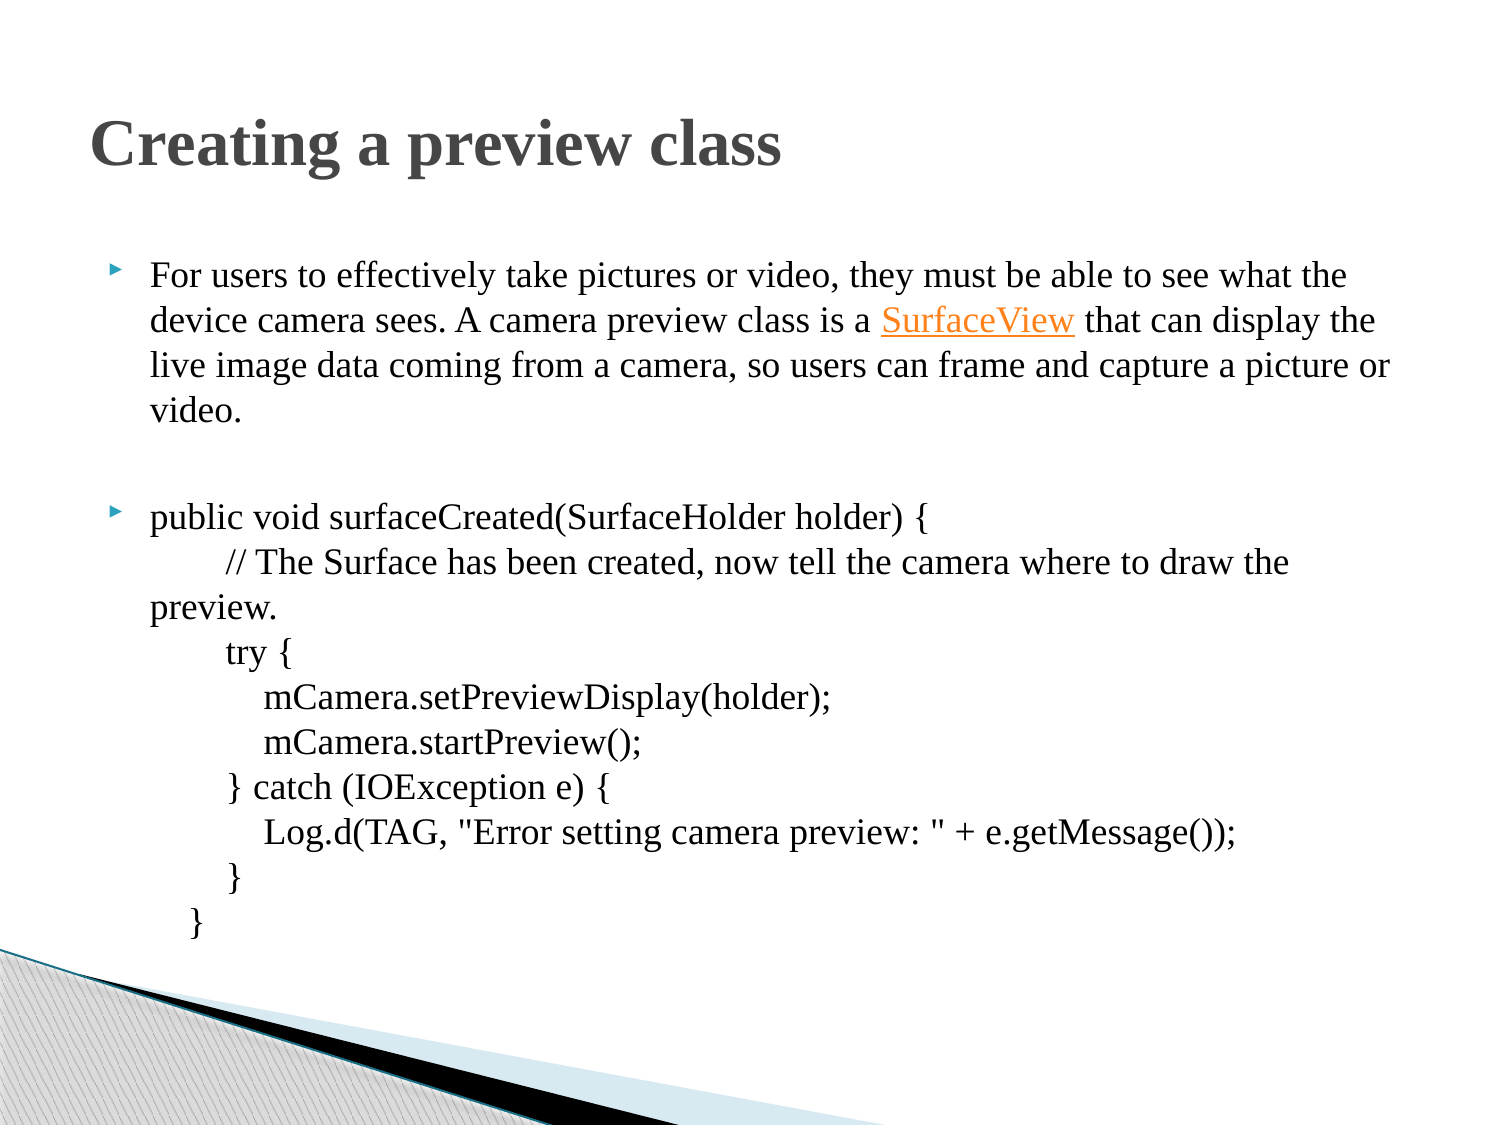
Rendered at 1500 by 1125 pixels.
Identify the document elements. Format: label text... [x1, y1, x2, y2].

title Creating a preview class [75, 45, 1425, 233]
list For users to effectively take pictures or video, they must be able to see what the device camera sees. A camera preview class is a SurfaceView that can display the live image data coming from a camera, so users can frame and capture a picture or video. public void surfaceCreated(SurfaceHolder holder) { // The Surface has been created, now tell the camera where to draw the preview. try { mCamera.setPreviewDisplay(holder); mCamera.startPreview(); } catch (IOException e) { Log.d(TAG, "Error setting camera preview: " + e.getMessage()); } } [75, 243, 1425, 986]
